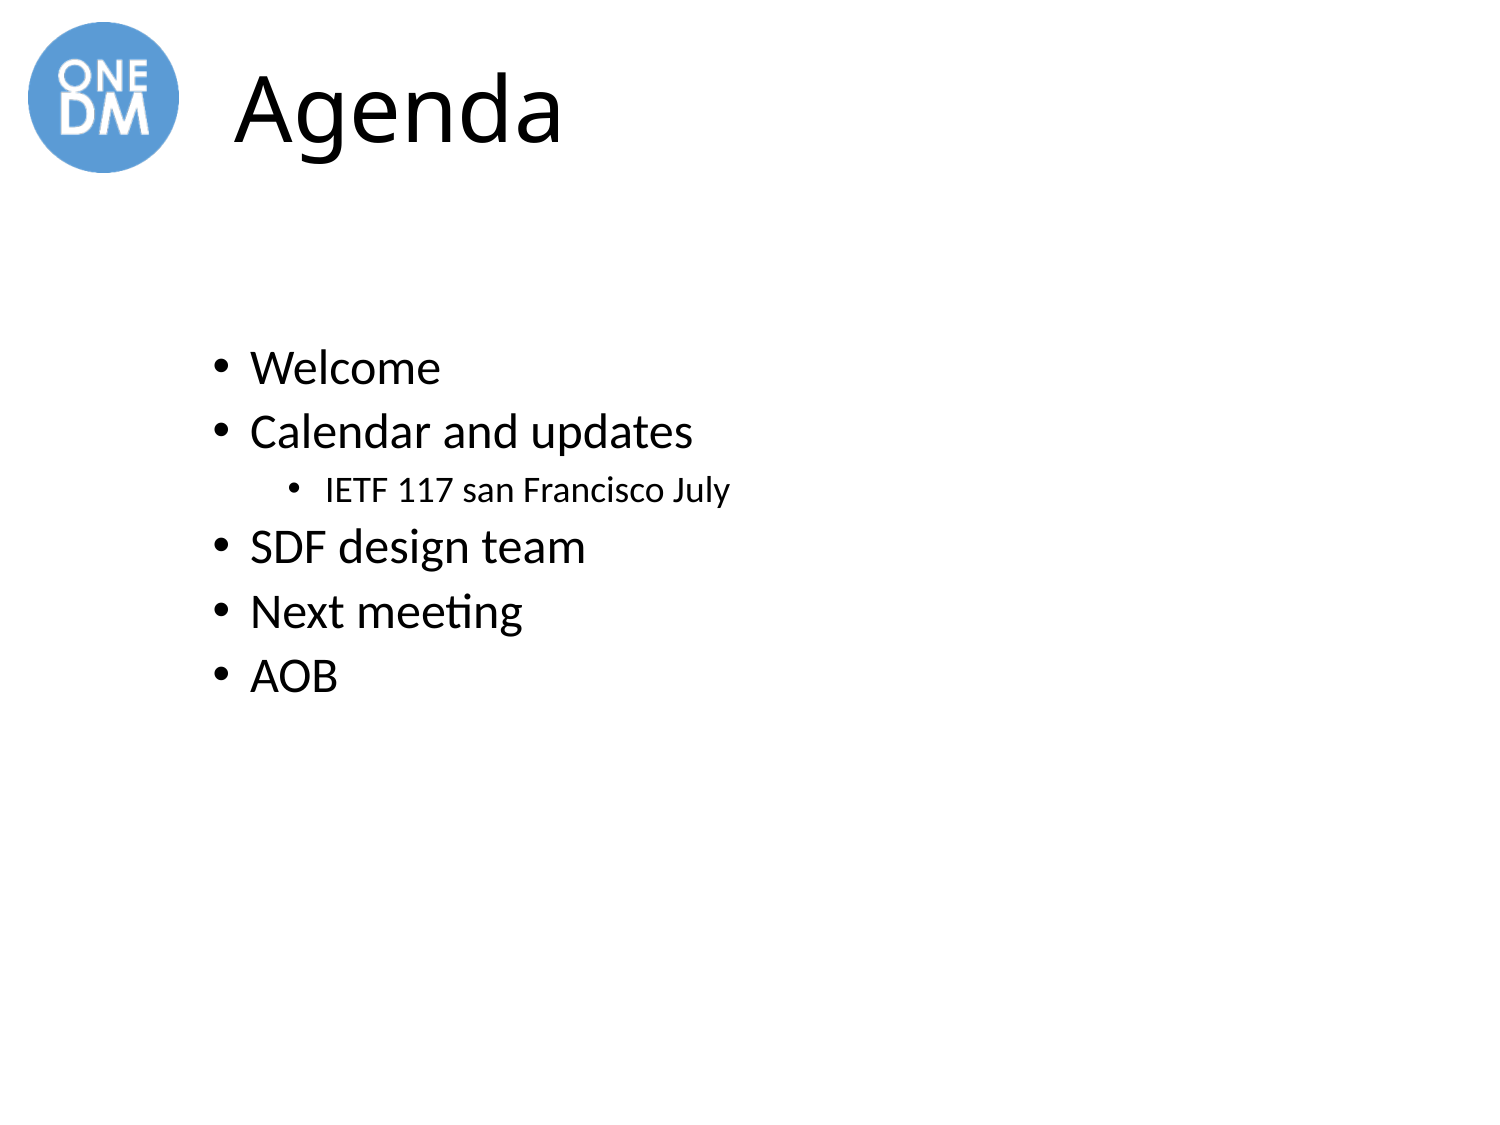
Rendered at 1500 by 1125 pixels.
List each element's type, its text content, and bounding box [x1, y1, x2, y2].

list Welcome Calendar and updates IETF 117 san Francisco July SDF design team Next meeting AOB [122, 333, 1382, 1125]
picture [28, 22, 179, 173]
title Agenda [219, 30, 1416, 196]
